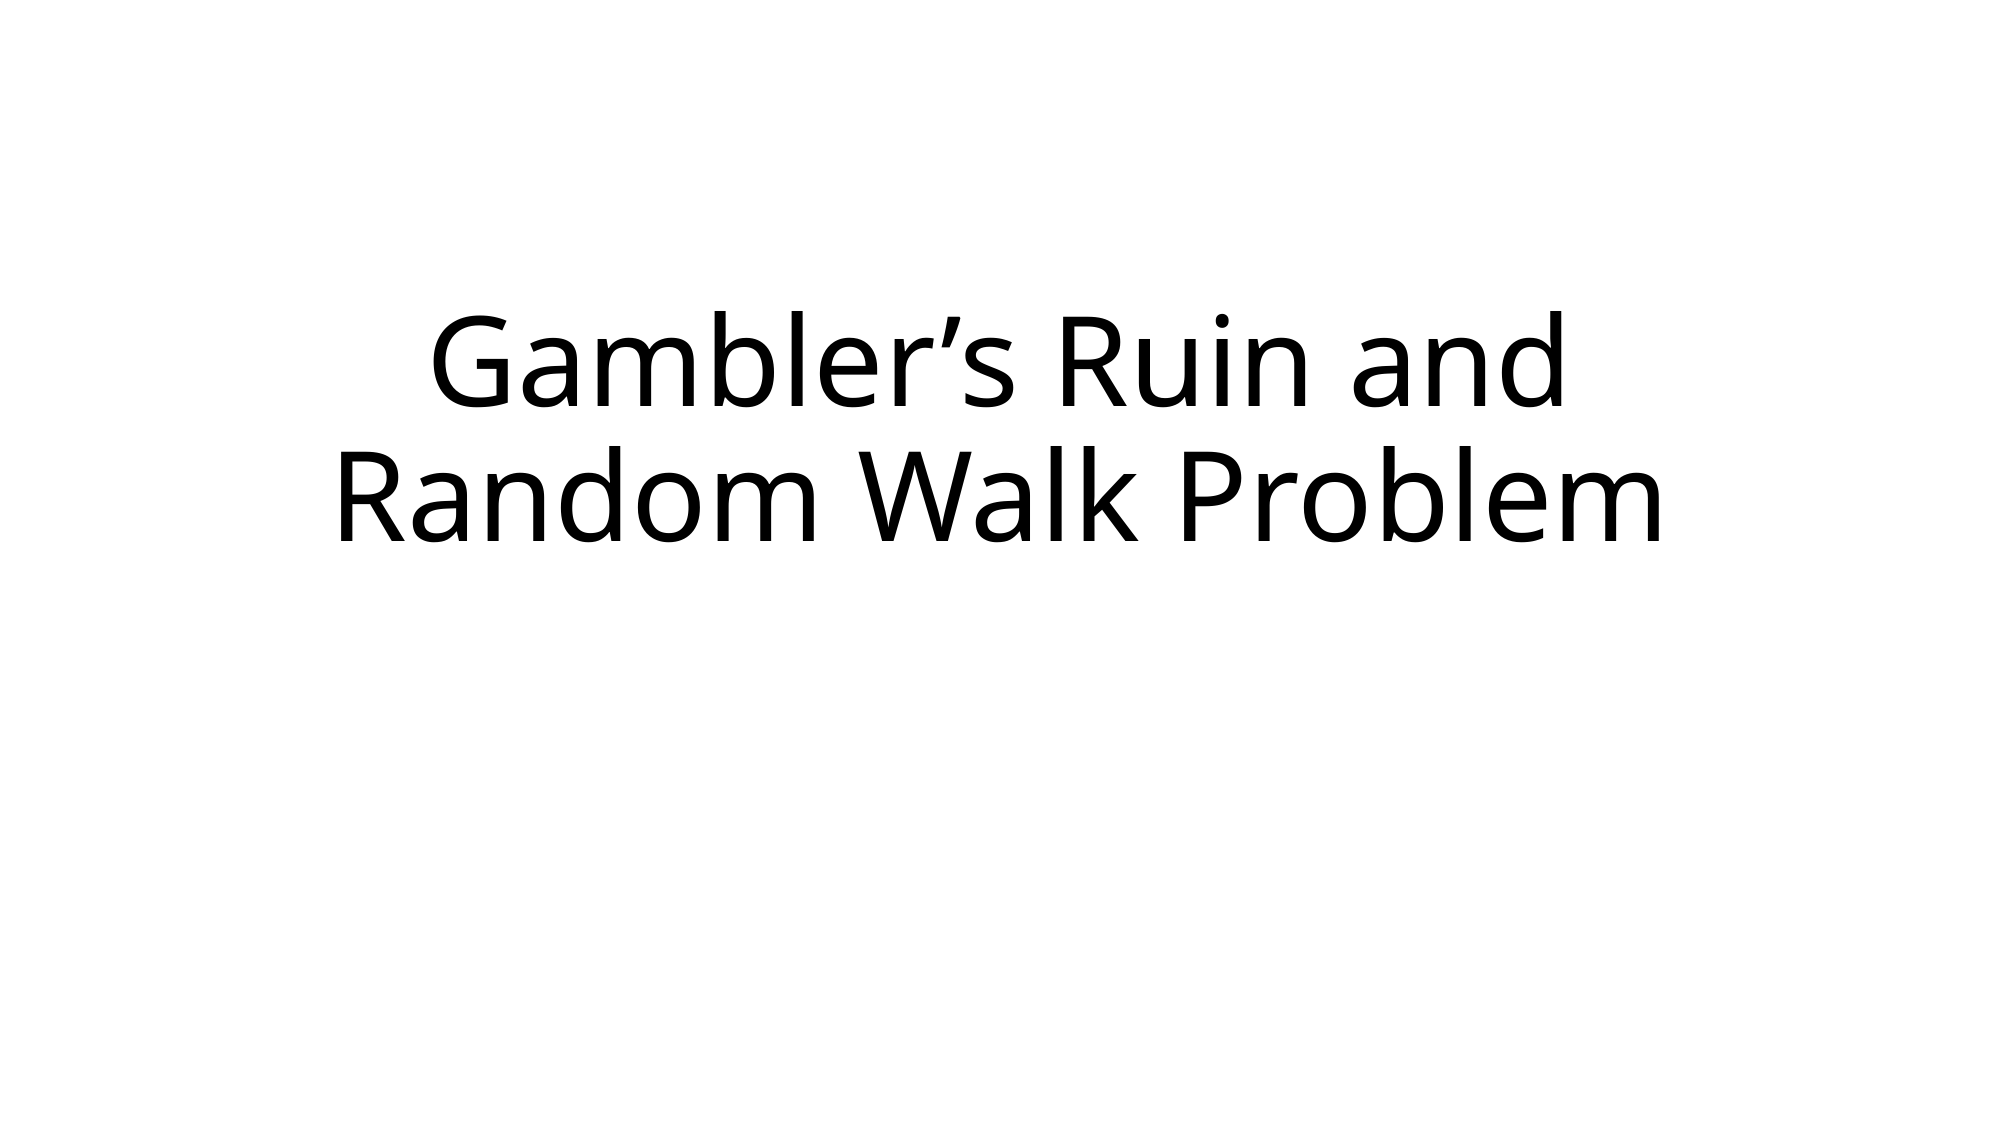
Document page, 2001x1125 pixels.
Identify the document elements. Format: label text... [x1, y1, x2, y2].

title Gambler’s Ruin and Random Walk Problem [249, 184, 1750, 576]
